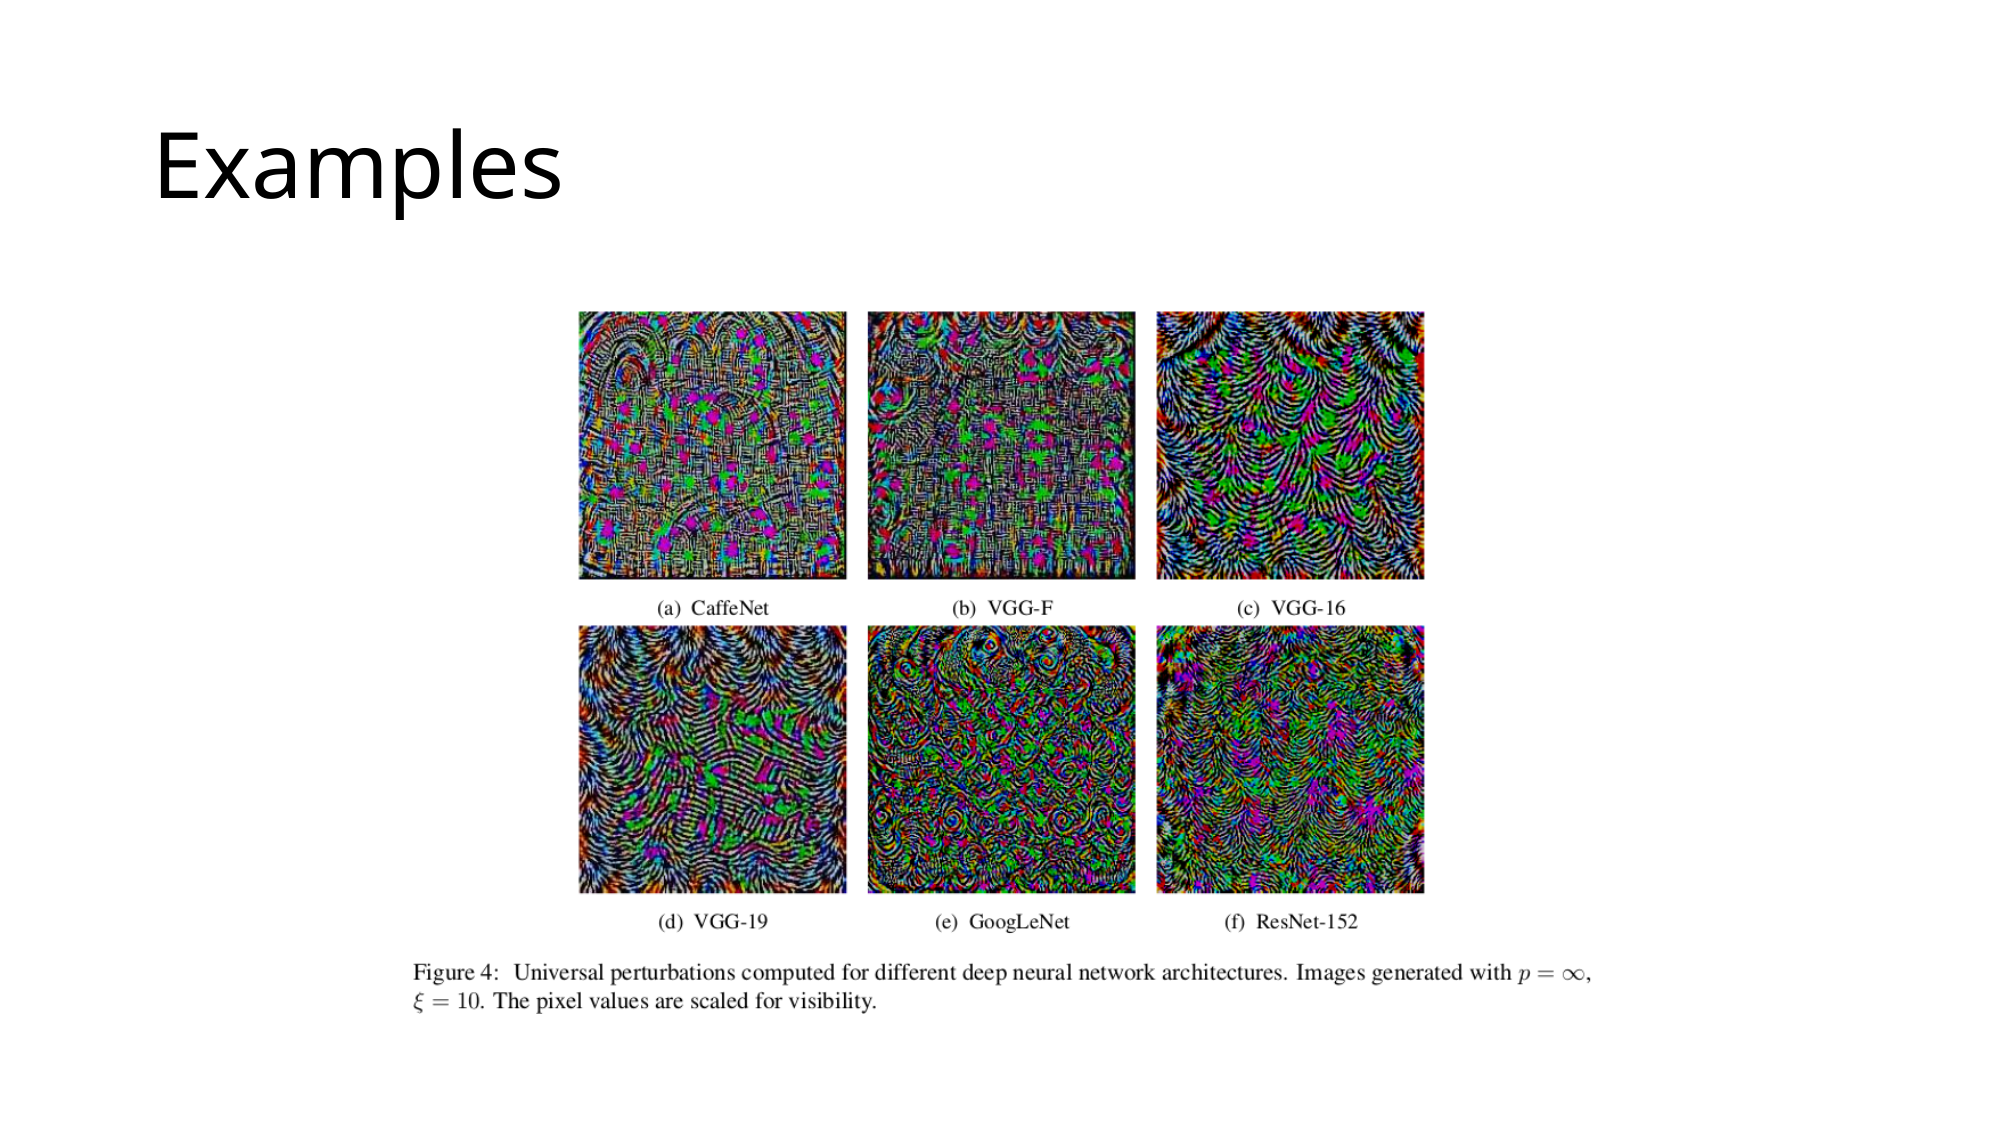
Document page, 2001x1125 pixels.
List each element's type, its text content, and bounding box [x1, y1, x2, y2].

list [394, 299, 1605, 1014]
title Examples [137, 59, 1863, 278]
